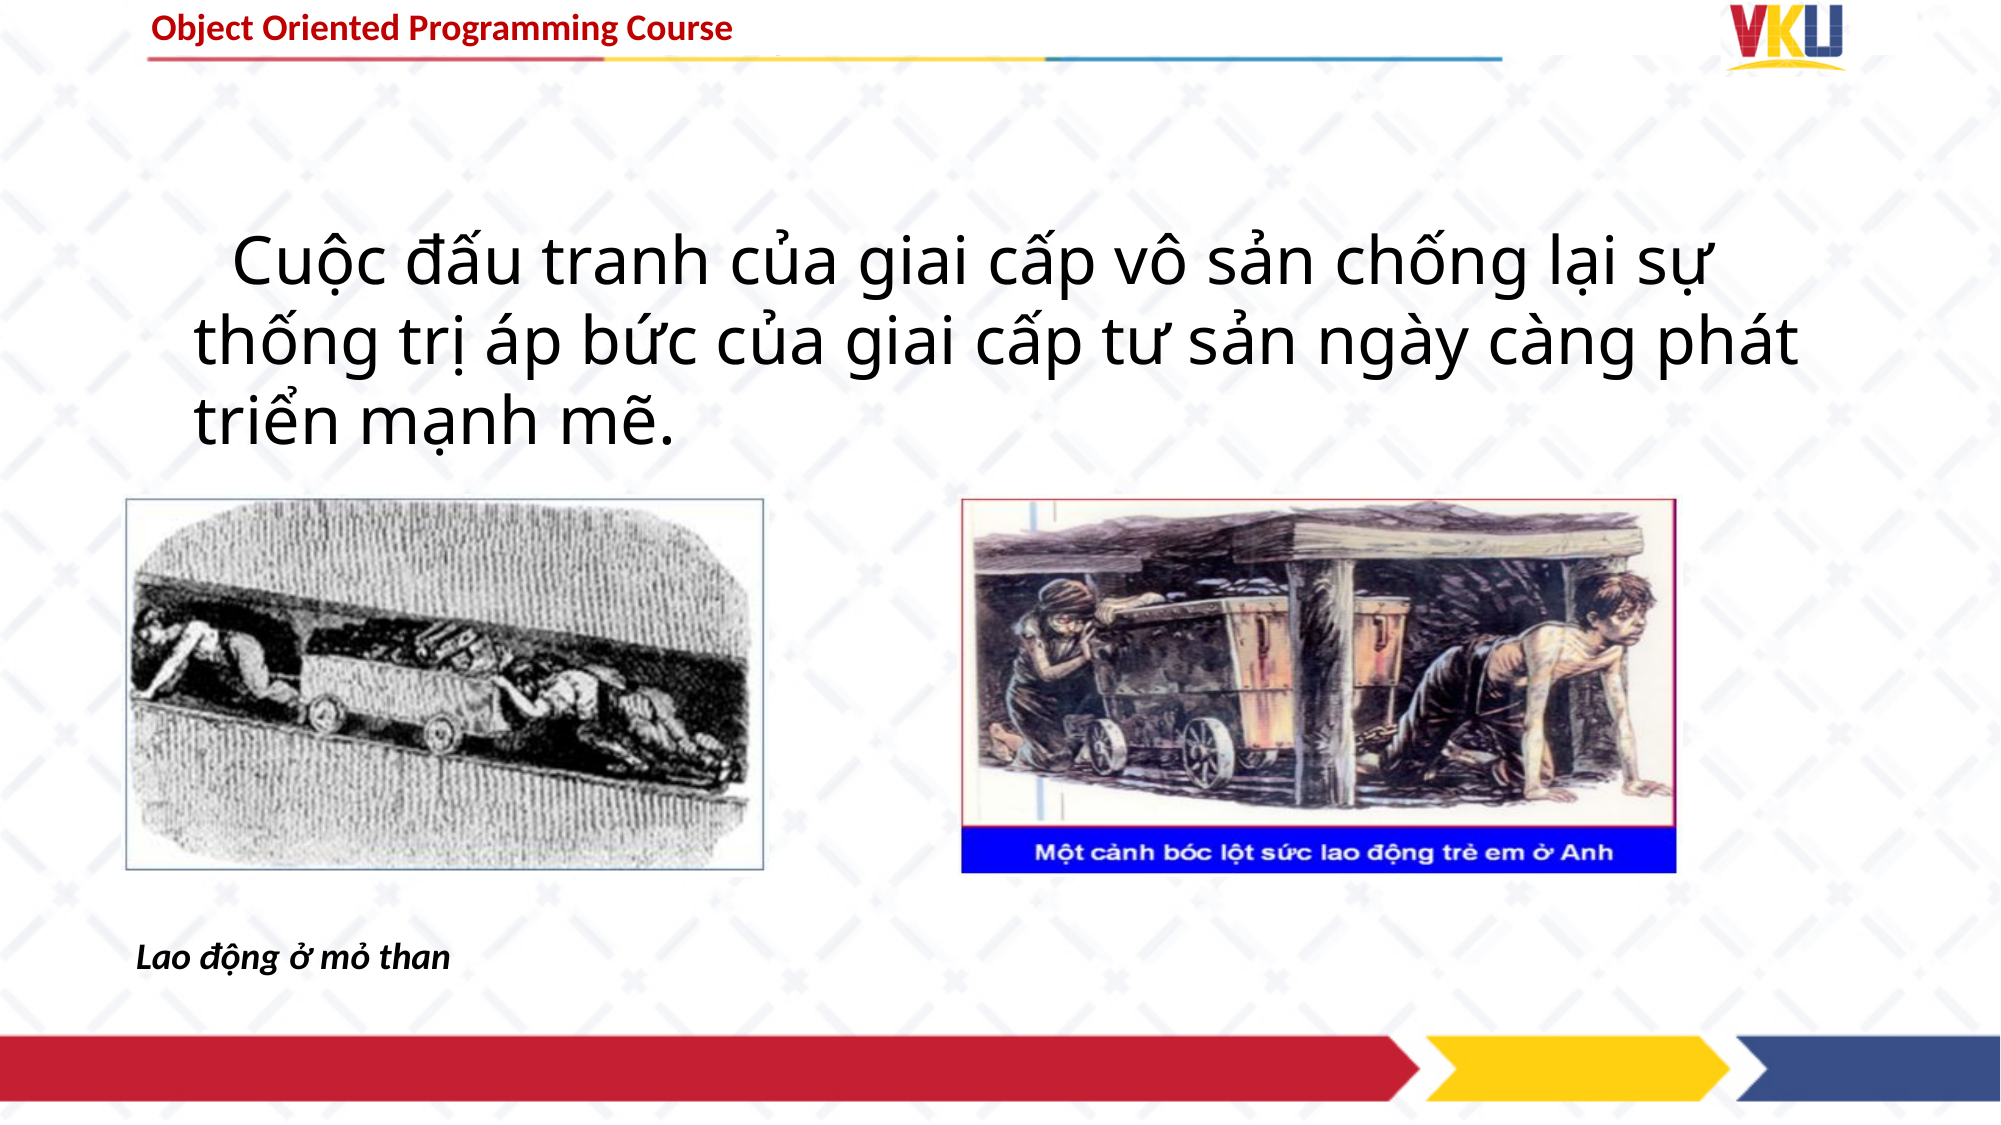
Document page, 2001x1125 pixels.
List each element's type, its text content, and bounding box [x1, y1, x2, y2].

picture [0, 0, 2001, 1125]
text_box Lao động ở mỏ than [121, 924, 791, 985]
text_box Cuộc đấu tranh của giai cấp vô sản chống lại sự thống trị áp bức của giai cấp tư sản ngày càng phát triển mạnh mẽ. [179, 210, 1863, 465]
